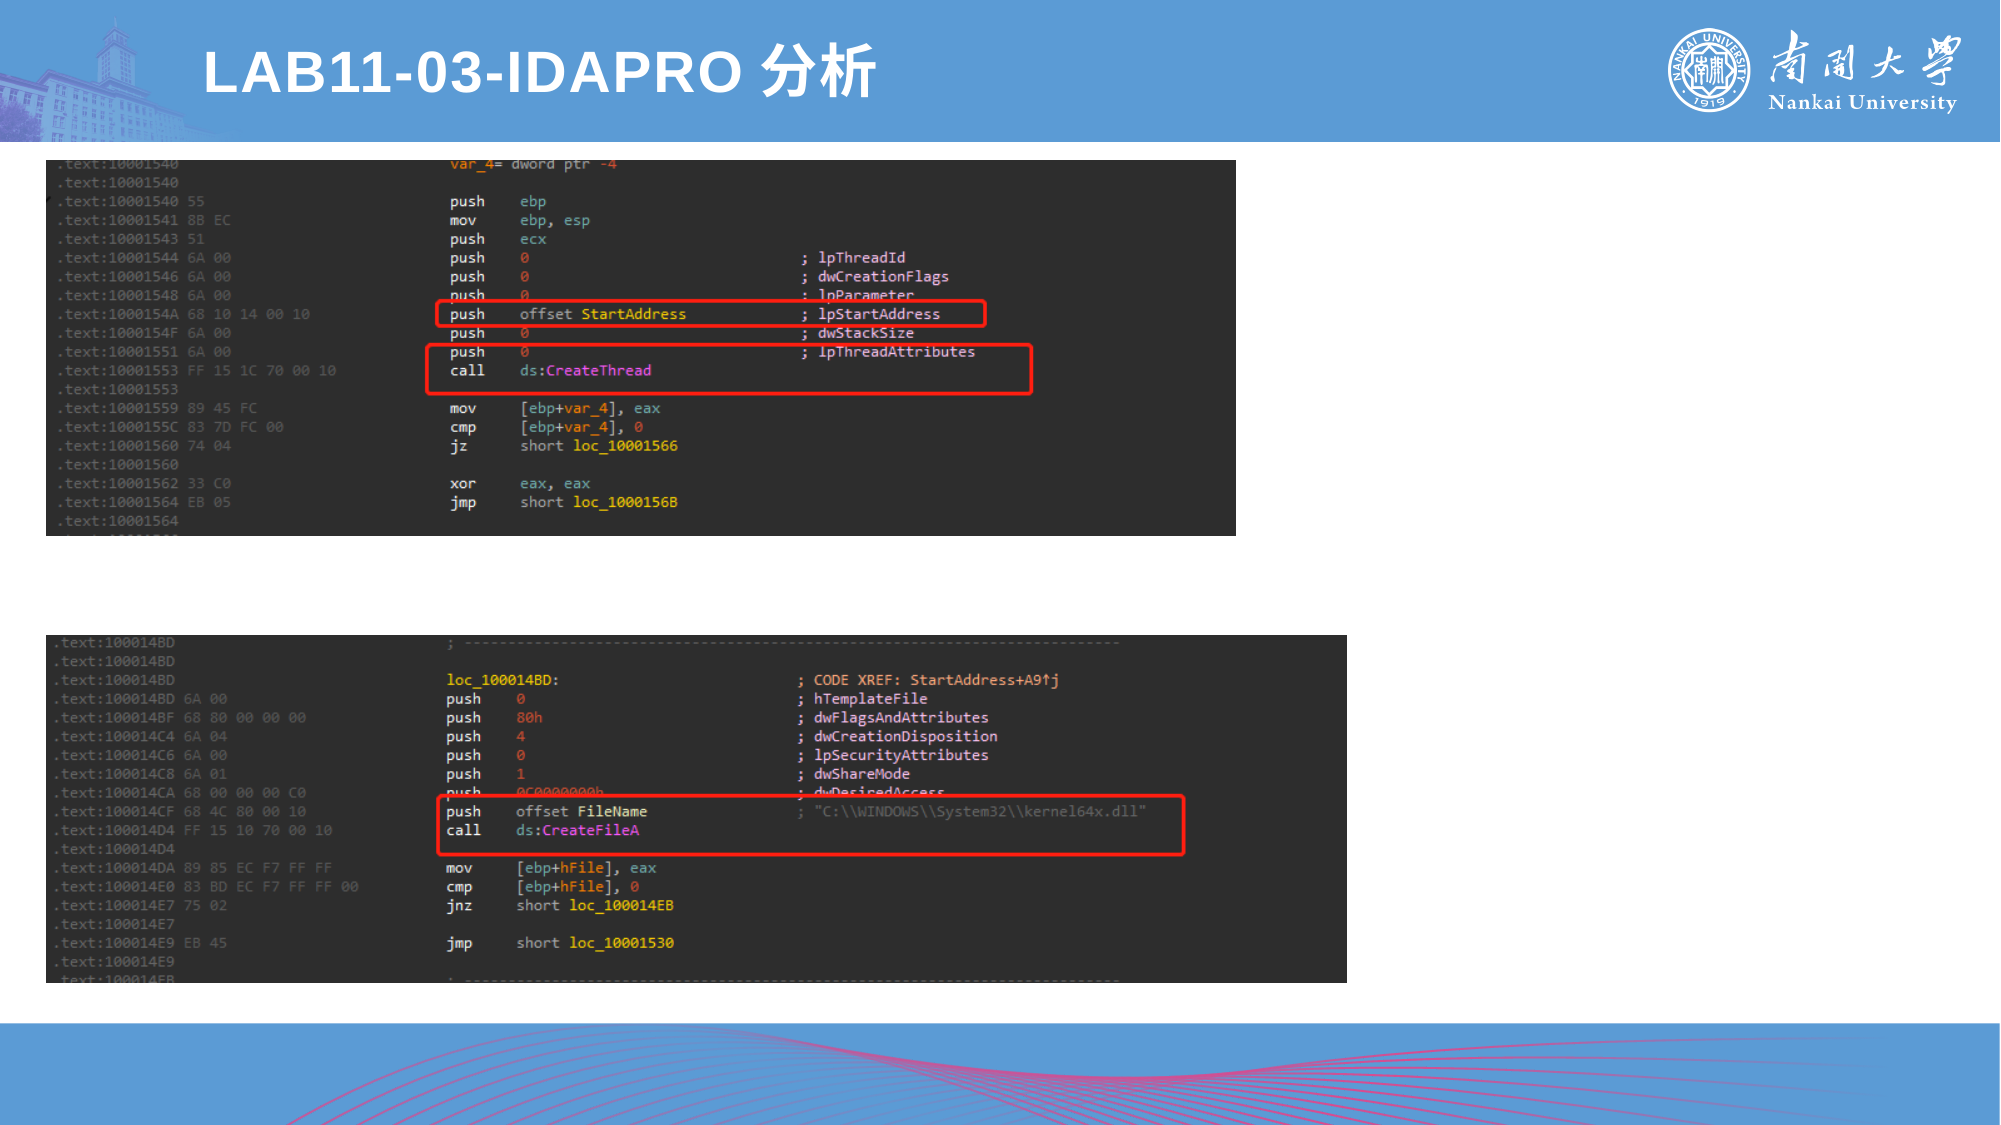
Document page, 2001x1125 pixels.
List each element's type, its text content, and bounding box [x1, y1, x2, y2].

picture [46, 160, 1236, 536]
picture [0, 1023, 1890, 1125]
text_box LAB11-03-IDAPRO分析 [188, 27, 976, 112]
picture [46, 635, 1347, 983]
